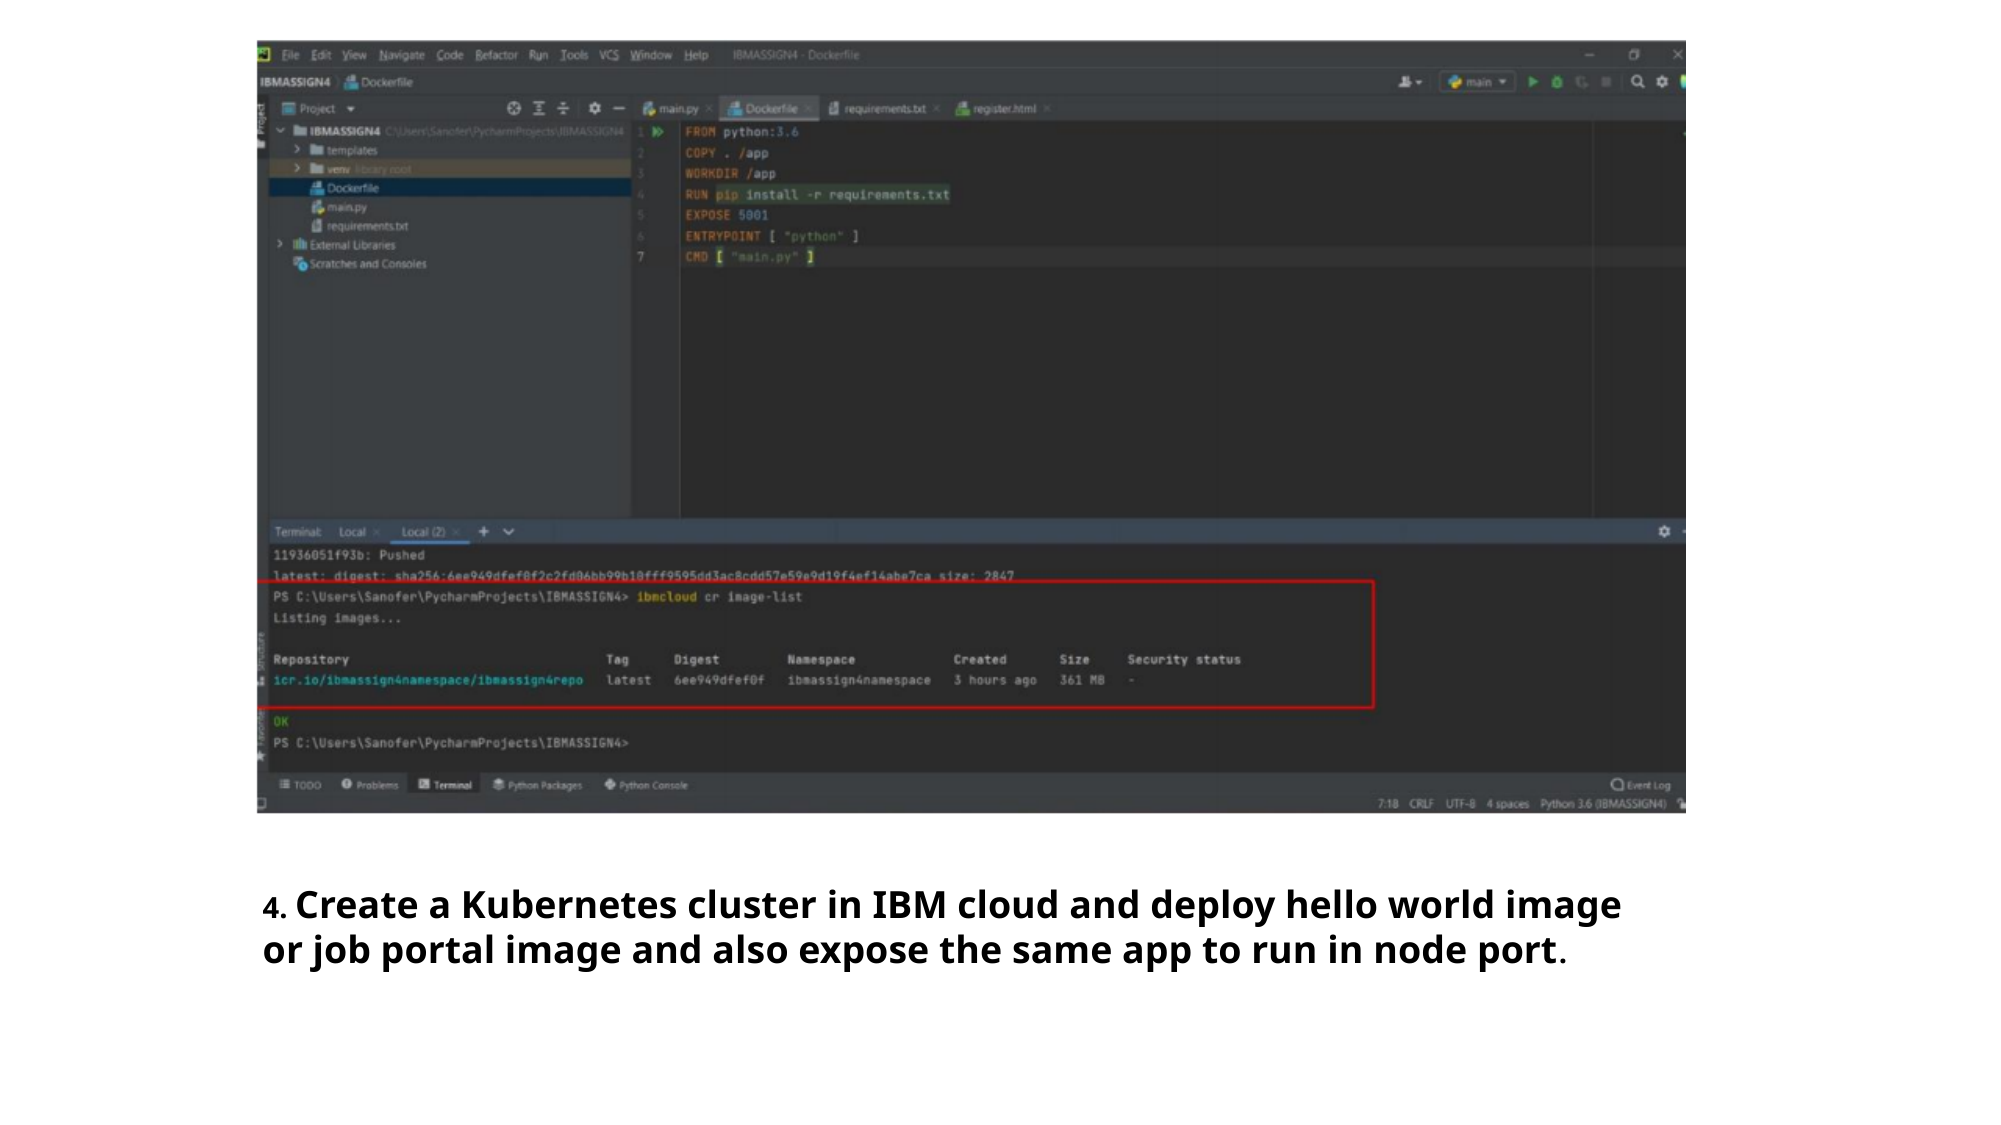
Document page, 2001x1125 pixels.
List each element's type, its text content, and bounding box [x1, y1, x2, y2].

text_box 4. Create a Kubernetes cluster in IBM cloud and deploy hello world image or job portal image and also expose the same app to run in node port. [247, 874, 1872, 979]
picture [247, 39, 1686, 815]
